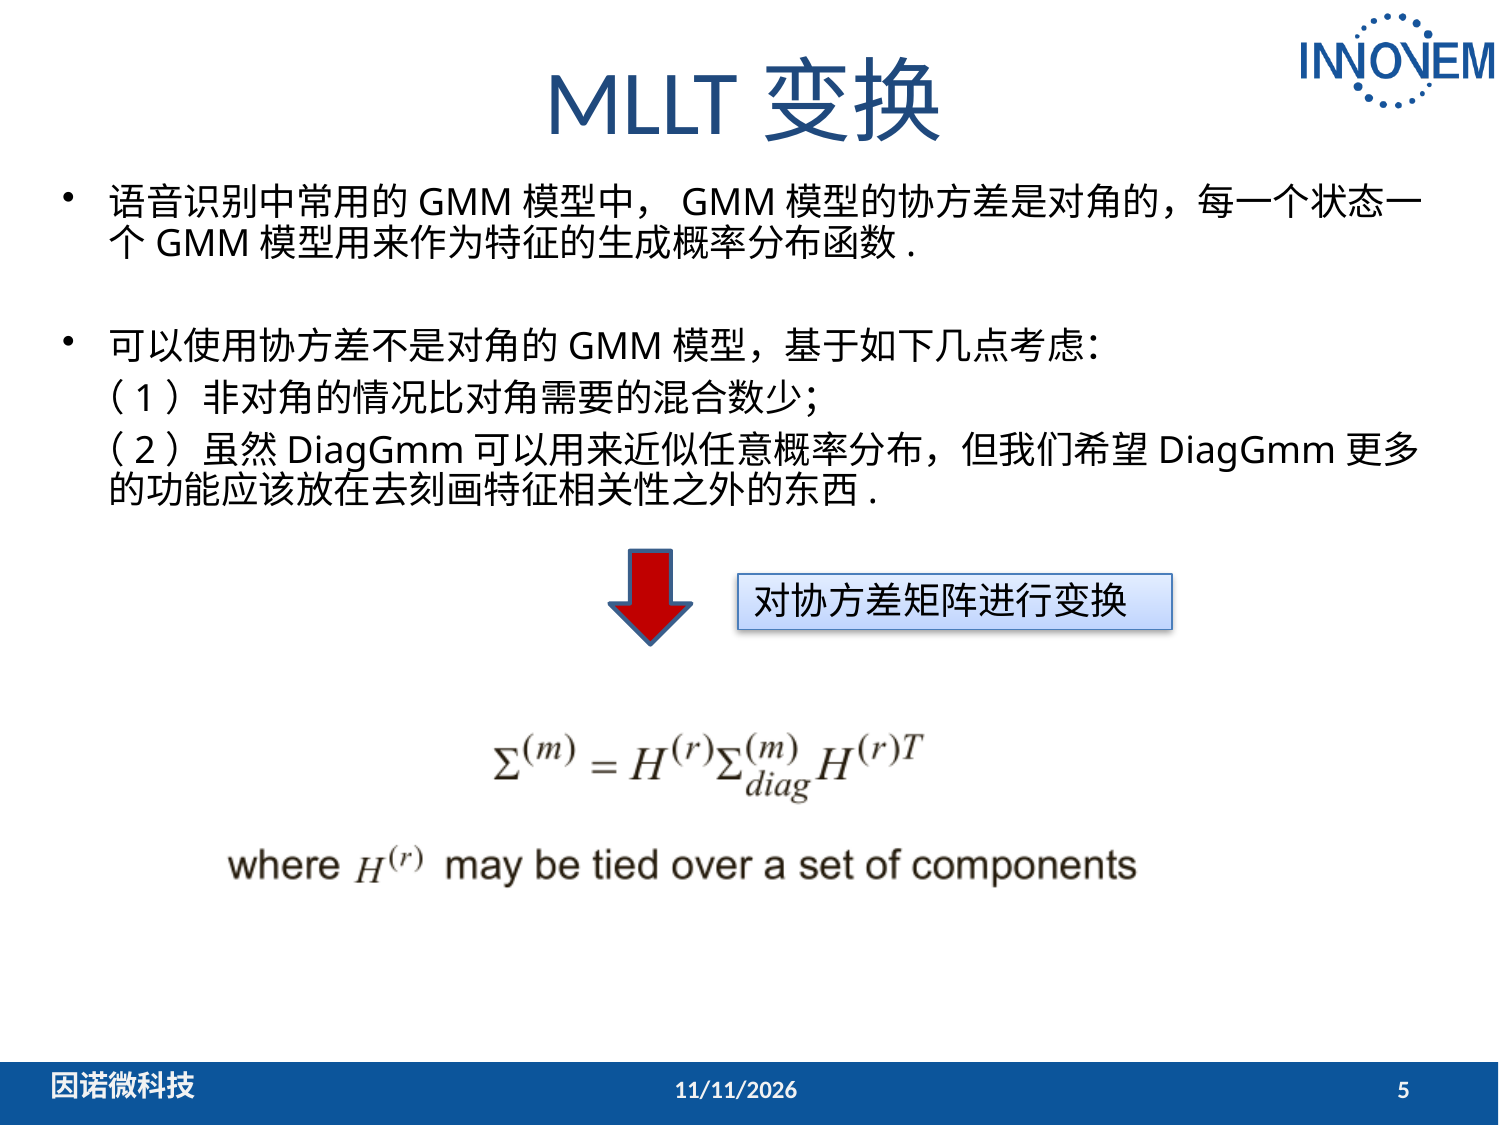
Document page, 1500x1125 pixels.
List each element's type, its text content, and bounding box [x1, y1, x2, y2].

text_box 对协方差矩阵进行变换 [737, 573, 1173, 630]
text_box 语音识别中常用的GMM模型中，GMM模型的协方差是对角的，每一个状态一个GMM模型用来作为特征的生成概率分布函数. 可以使用协方差不是对角的GMM模型，基于如下几点考虑： （1）非对角的情况比对角需要的混合数少； （2）虽然DiagGmm可以用来近似任意概率分布，但我们希望DiagGmm更多的功能应该放在去刻画特征相关性之外的东西. [46, 175, 1447, 571]
slide_number 5 [1074, 1058, 1425, 1119]
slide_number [561, 1058, 911, 1119]
text_box [607, 548, 694, 647]
picture [210, 702, 1151, 898]
picture [1287, 0, 1500, 119]
text_box MLLT变换 [58, 35, 1430, 160]
